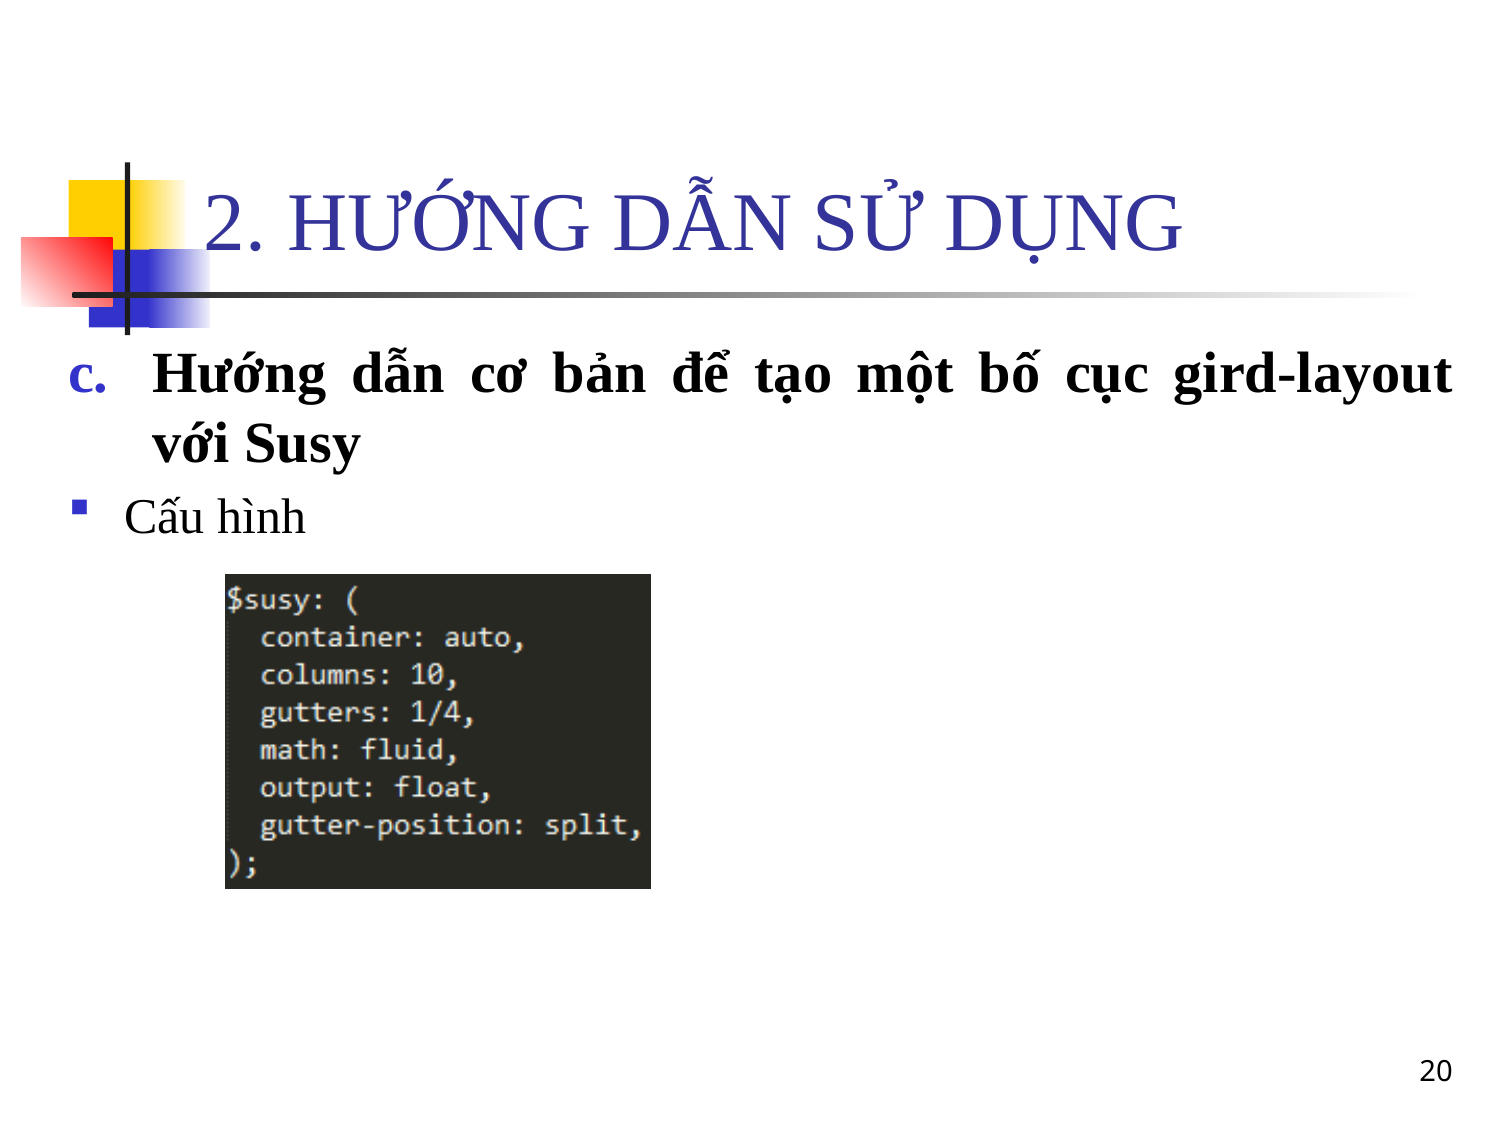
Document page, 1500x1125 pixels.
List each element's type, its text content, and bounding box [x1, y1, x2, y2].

list Hướng dẫn cơ bản để tạo một bố cục gird-layout với Susy Cấu hình [53, 326, 1469, 1094]
picture [225, 573, 652, 890]
title 2. HƯỚNG DẪN SỬ DỤNG [188, 35, 1468, 275]
slide_number 20 [1155, 1024, 1468, 1100]
